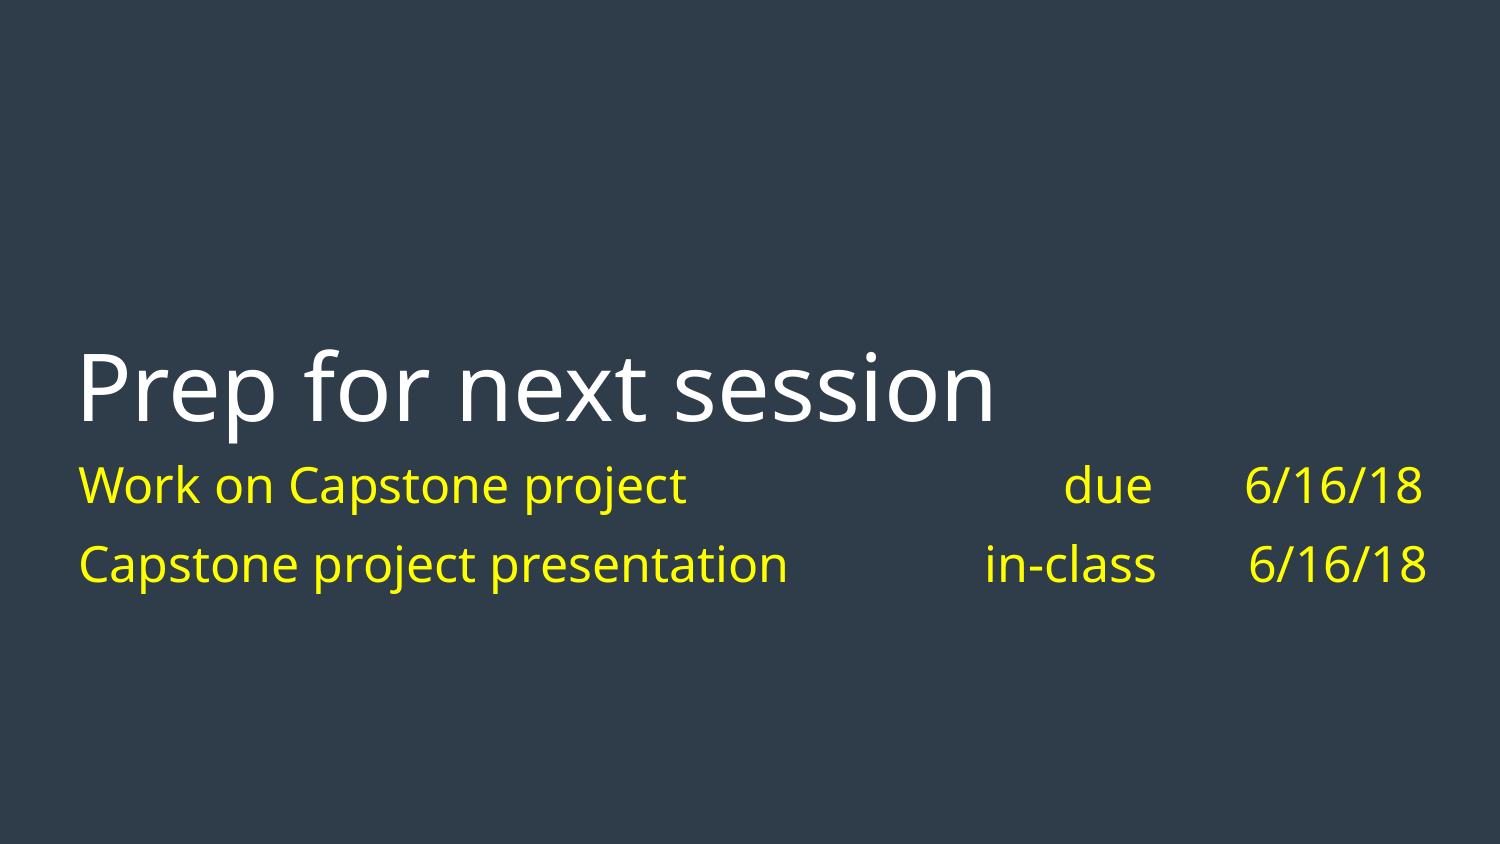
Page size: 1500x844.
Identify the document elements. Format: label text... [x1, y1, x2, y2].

title Prep for next session [75, 212, 1425, 432]
list Work on Capstone project due 6/16/18 Capstone project presentation in-class 6/16/18 [75, 432, 1448, 817]
